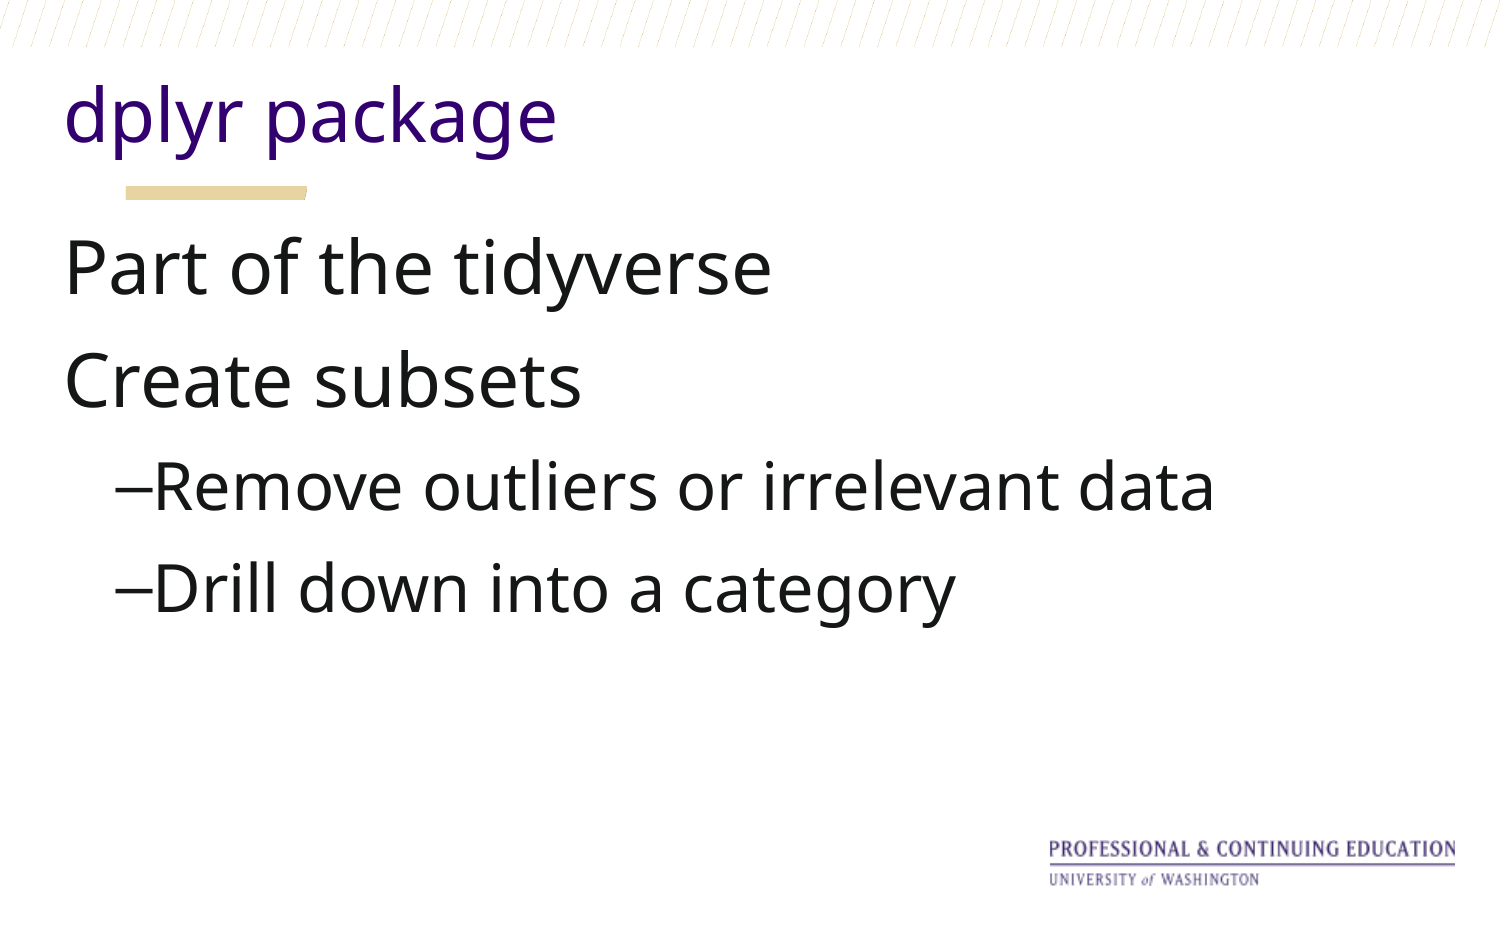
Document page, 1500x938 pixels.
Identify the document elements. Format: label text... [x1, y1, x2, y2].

list dplyr package [48, 37, 1453, 199]
list Part of the tidyverse Create subsets Remove outliers or irrelevant data Drill down into a category [48, 199, 1453, 820]
picture [0, 0, 1500, 47]
